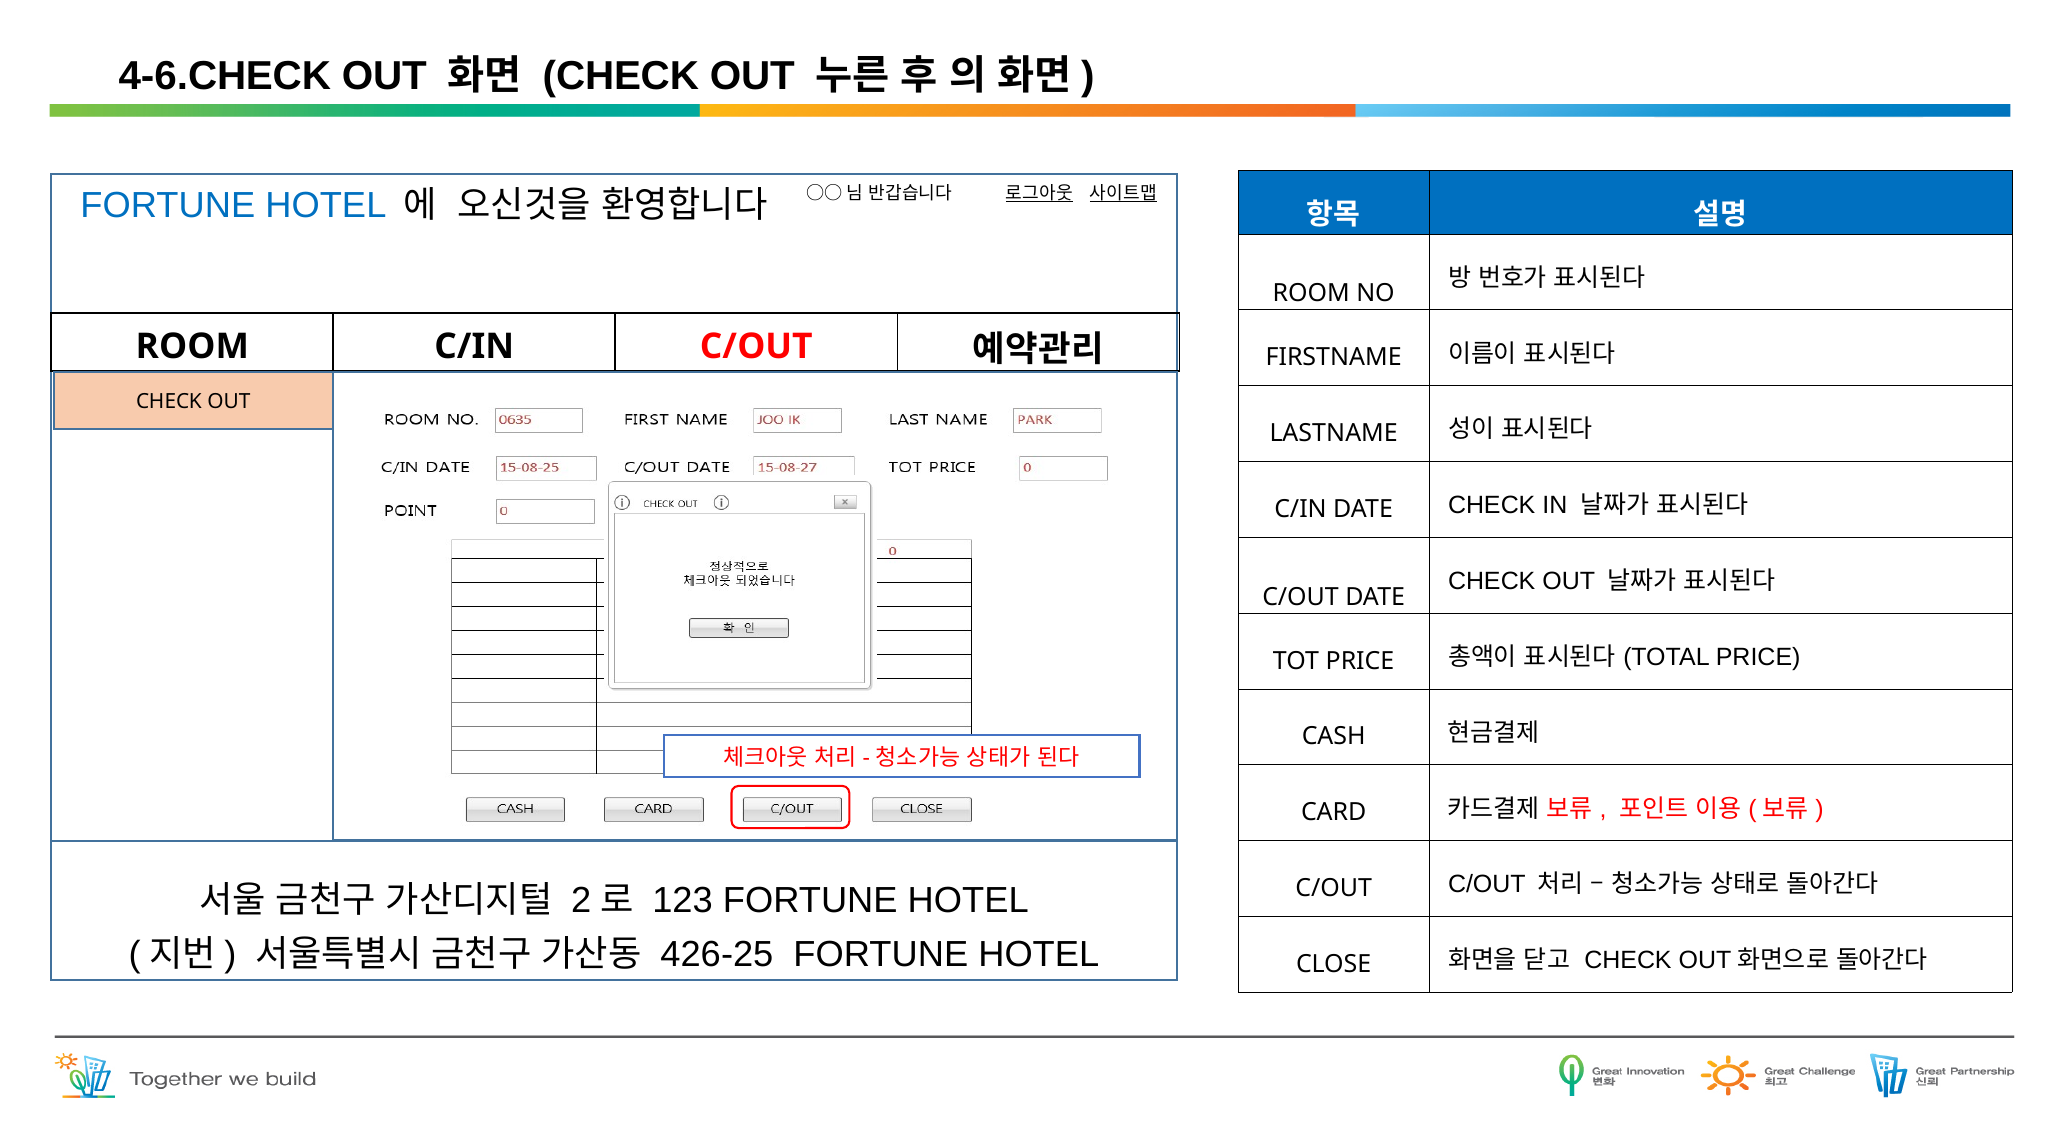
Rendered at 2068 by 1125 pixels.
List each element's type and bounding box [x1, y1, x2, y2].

table_cell [1430, 235, 2012, 309]
table_cell [1430, 841, 2012, 916]
table_cell [1239, 235, 1429, 309]
table_cell [1430, 386, 2012, 461]
table_cell [1430, 765, 2012, 840]
table_cell [1239, 841, 1429, 916]
table_header [334, 314, 614, 370]
table_cell [1239, 614, 1429, 689]
table_cell [1239, 462, 1429, 537]
table_header [616, 314, 897, 370]
picture [351, 383, 1129, 833]
text_box [50, 173, 1178, 312]
table_cell [1430, 690, 2012, 764]
table_cell [1239, 310, 1429, 385]
picture [49, 104, 2011, 118]
table_cell [1430, 614, 2012, 689]
table_cell [1430, 538, 2012, 613]
table_cell [1430, 462, 2012, 537]
table_header [52, 314, 332, 370]
table_cell [1239, 538, 1429, 613]
table_cell [1239, 917, 1429, 992]
table_cell [1430, 917, 2012, 992]
table_header [1239, 171, 1429, 234]
table_cell [1430, 310, 2012, 385]
picture [0, 1023, 2068, 1118]
text_box [50, 371, 1178, 982]
table_cell [1239, 690, 1429, 764]
title [103, 49, 1887, 104]
table_cell [1239, 386, 1429, 461]
table_cell [1239, 765, 1429, 840]
table_header [898, 314, 1179, 370]
table_header [1430, 171, 2012, 234]
